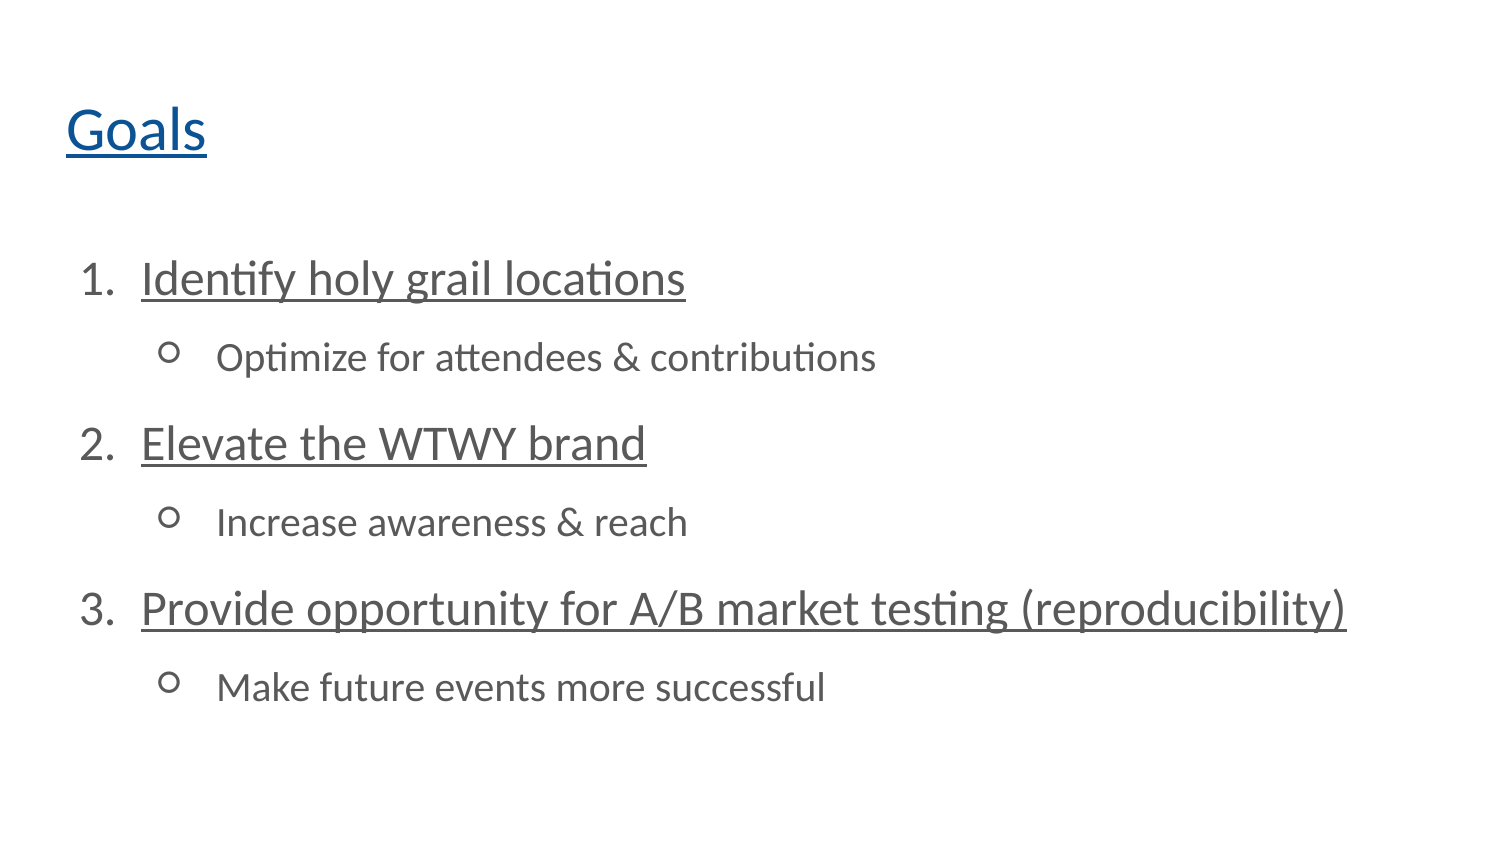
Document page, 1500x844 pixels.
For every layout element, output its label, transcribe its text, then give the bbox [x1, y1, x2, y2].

list Identify holy grail locations Optimize for attendees & contributions Elevate the WTWY brand Increase awareness & reach Provide opportunity for A/B market testing (reproducibility) Make future events more successful [51, 200, 1449, 793]
title Goals [51, 72, 1449, 167]
